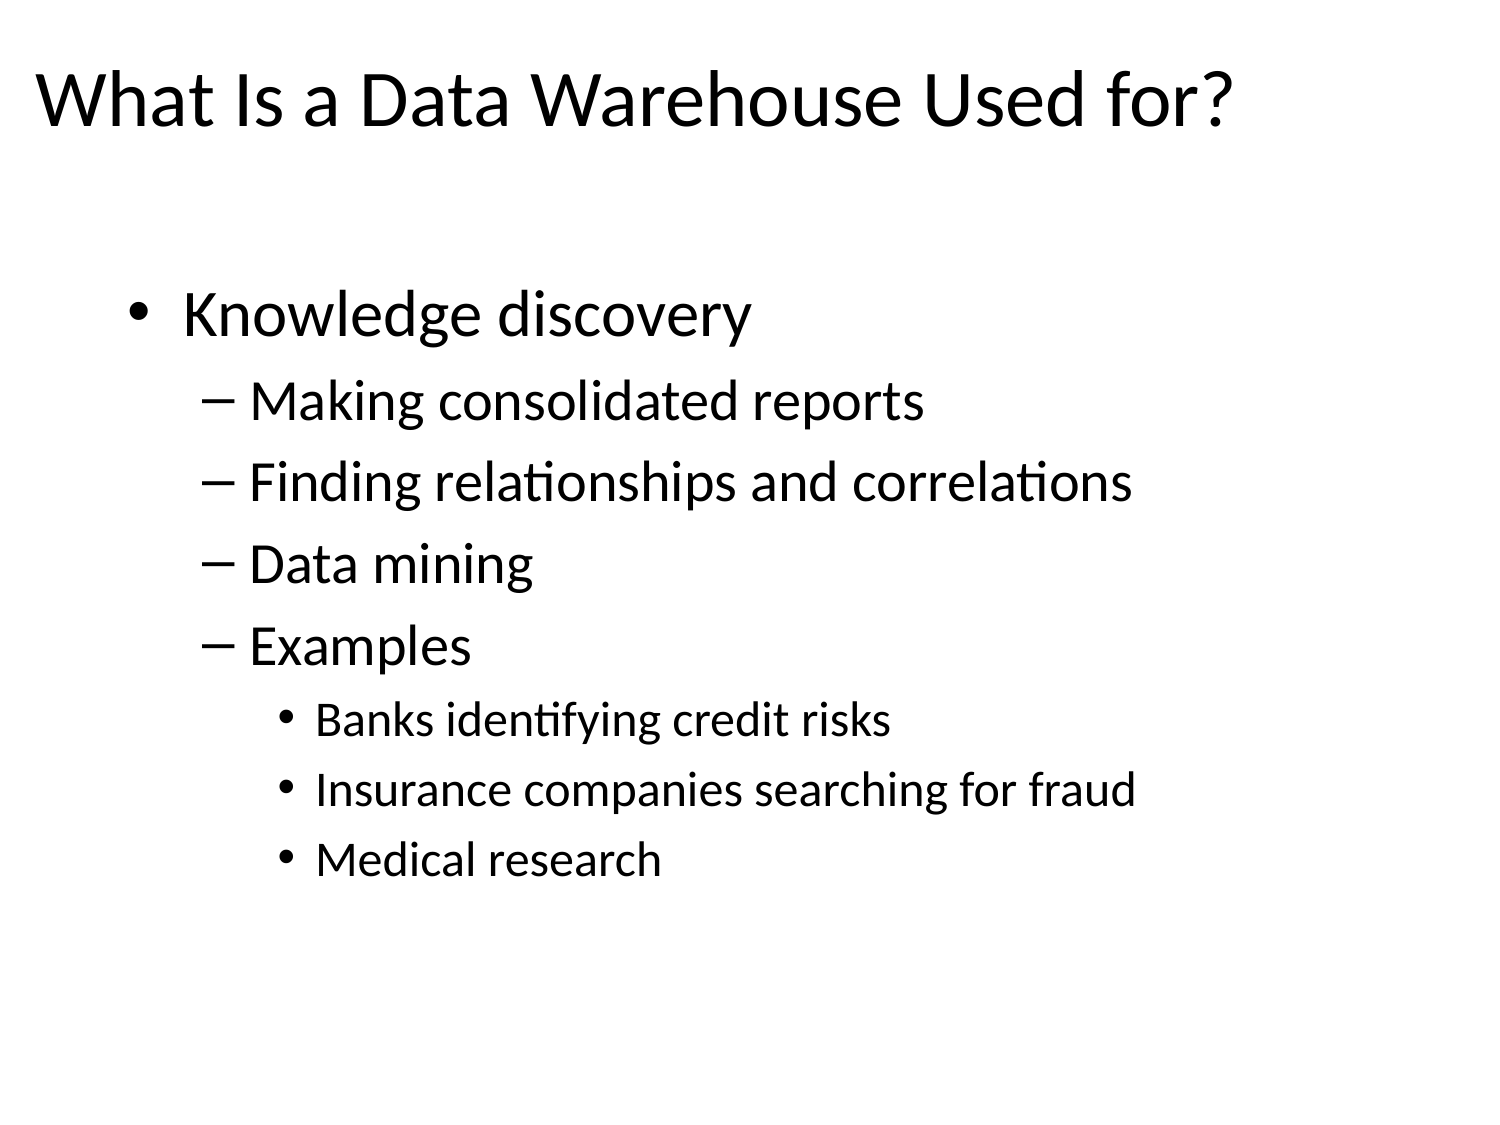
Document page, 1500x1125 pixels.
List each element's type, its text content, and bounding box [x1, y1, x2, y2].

list Knowledge discovery Making consolidated reports Finding relationships and correlations Data mining Examples Banks identifying credit risks Insurance companies searching for fraud Medical research [112, 262, 1388, 938]
title What Is a Data Warehouse Used for? [0, 0, 1275, 188]
